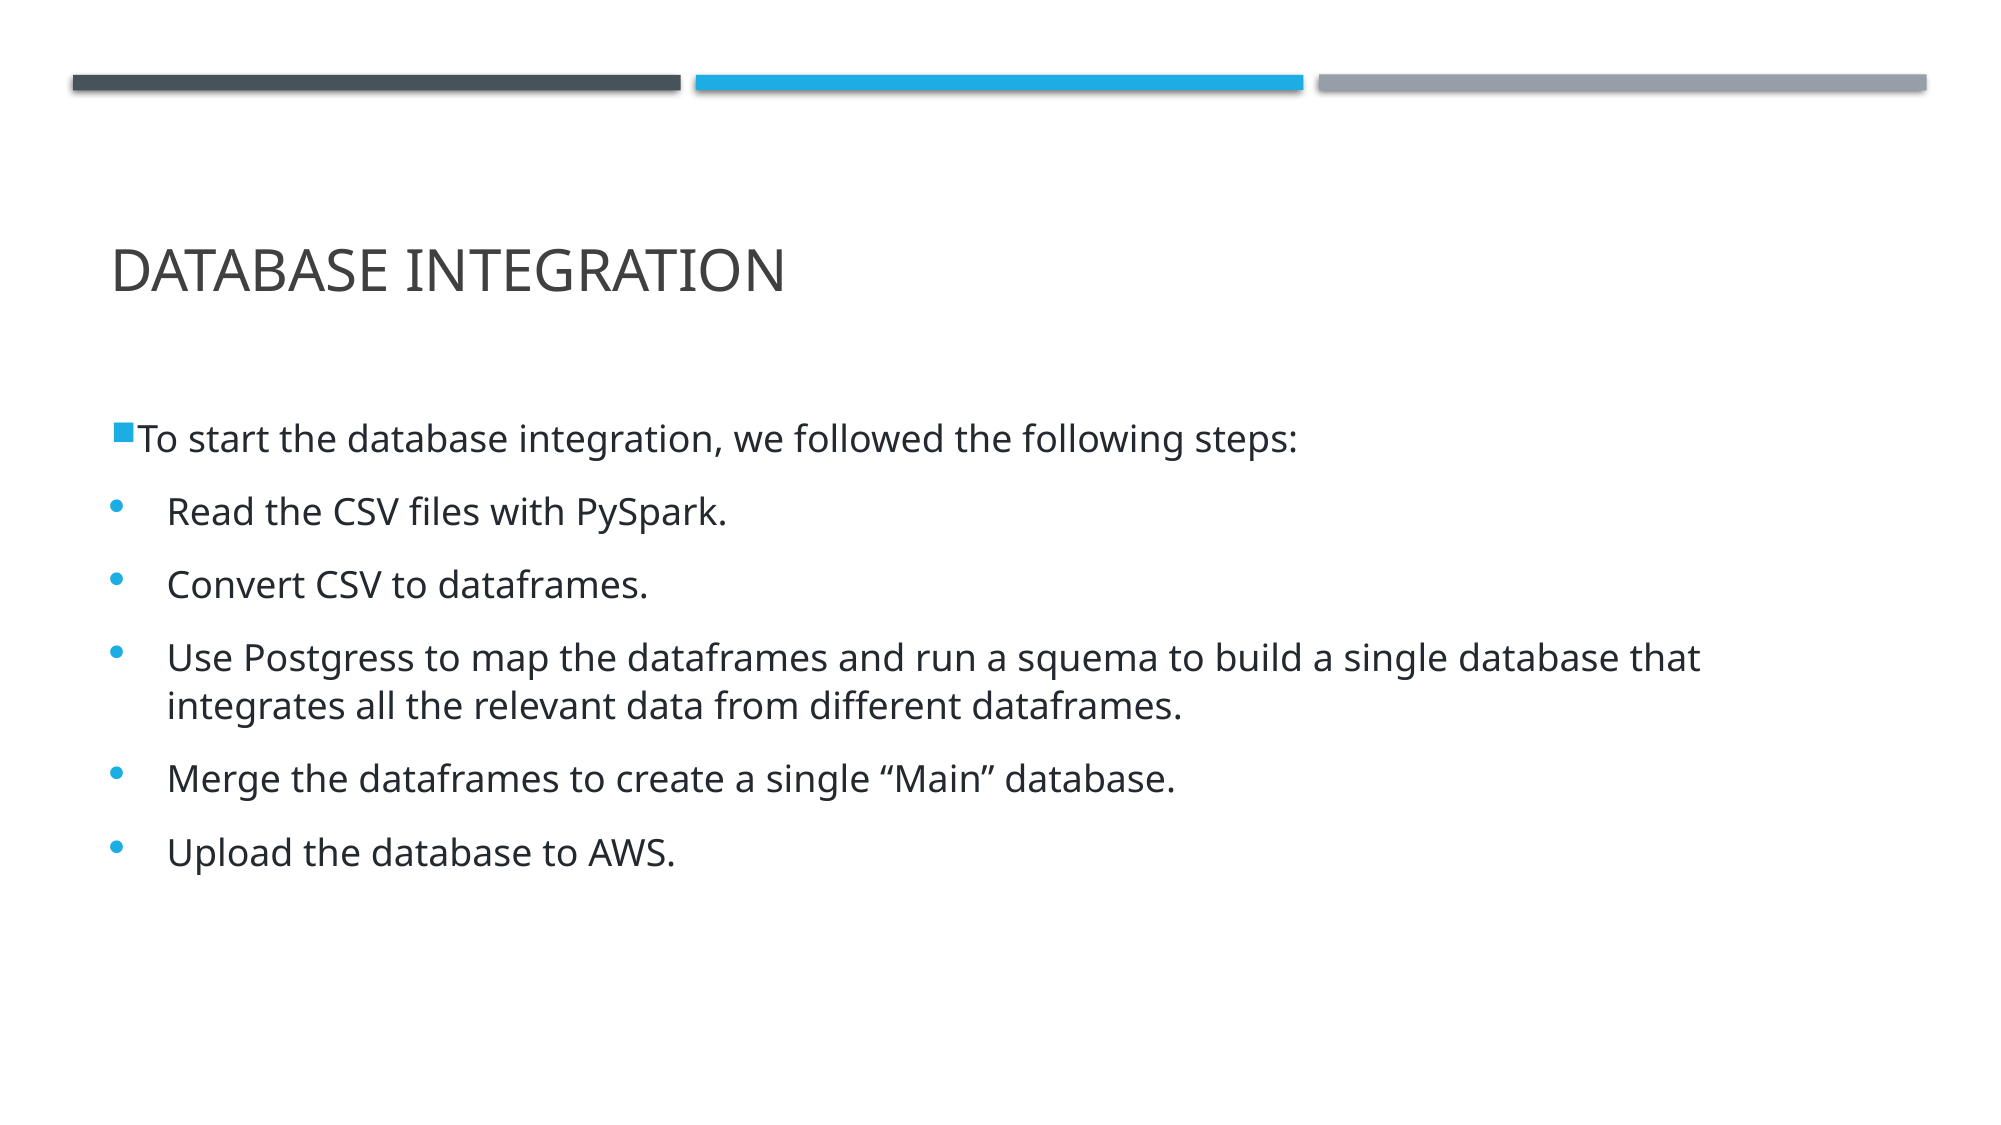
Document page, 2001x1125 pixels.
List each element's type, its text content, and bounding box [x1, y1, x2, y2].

title Database integration [95, 115, 1905, 311]
list To start the database integration, we followed the following steps: Read the CSV files with PySpark. Convert CSV to dataframes. Use Postgress to map the dataframes and run a squema to build a single database that integrates all the relevant data from different dataframes. Merge the dataframes to create a single “Main” database. Upload the database to AWS. [95, 383, 1905, 981]
